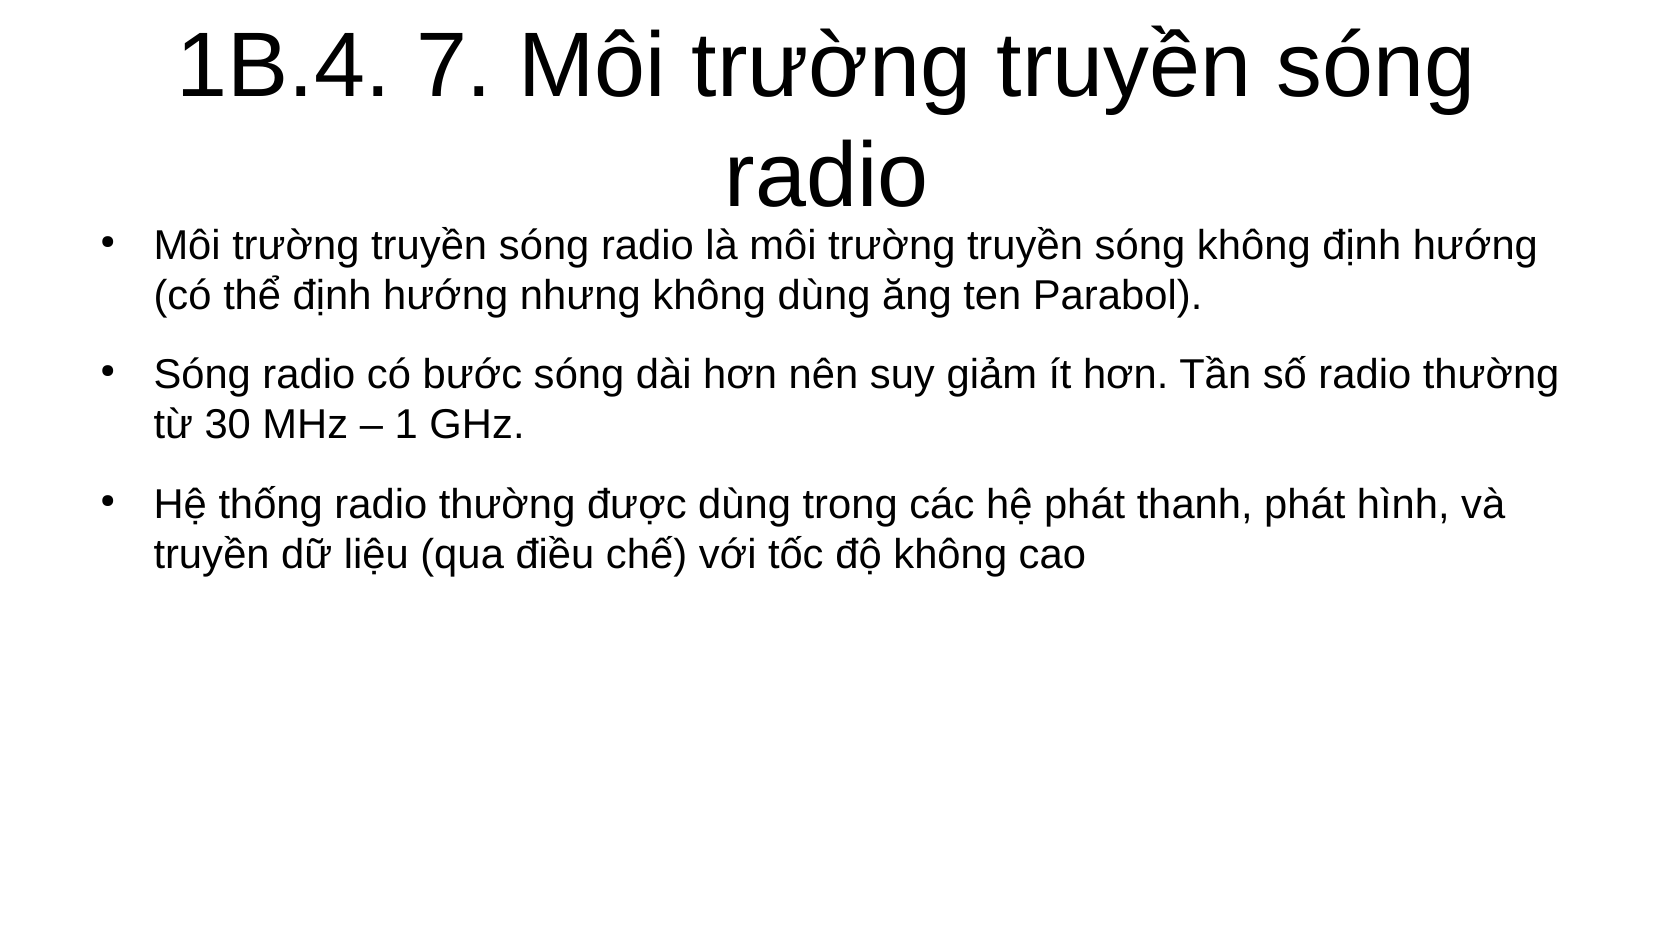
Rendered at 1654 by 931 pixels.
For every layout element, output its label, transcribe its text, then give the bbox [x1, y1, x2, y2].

title 1B.4. 7. Môi trường truyền sóng radio [82, 37, 1571, 193]
list Môi trường truyền sóng radio là môi trường truyền sóng không định hướng (có thể định hướng nhưng không dùng ăng ten Parabol). Sóng radio có bước sóng dài hơn nên suy giảm ít hơn. Tần số radio thường từ 30 MHz – 1 GHz. Hệ thống radio thường được dùng trong các hệ phát thanh, phát hình, và truyền dữ liệu (qua điều chế) với tốc độ không cao [82, 217, 1571, 757]
